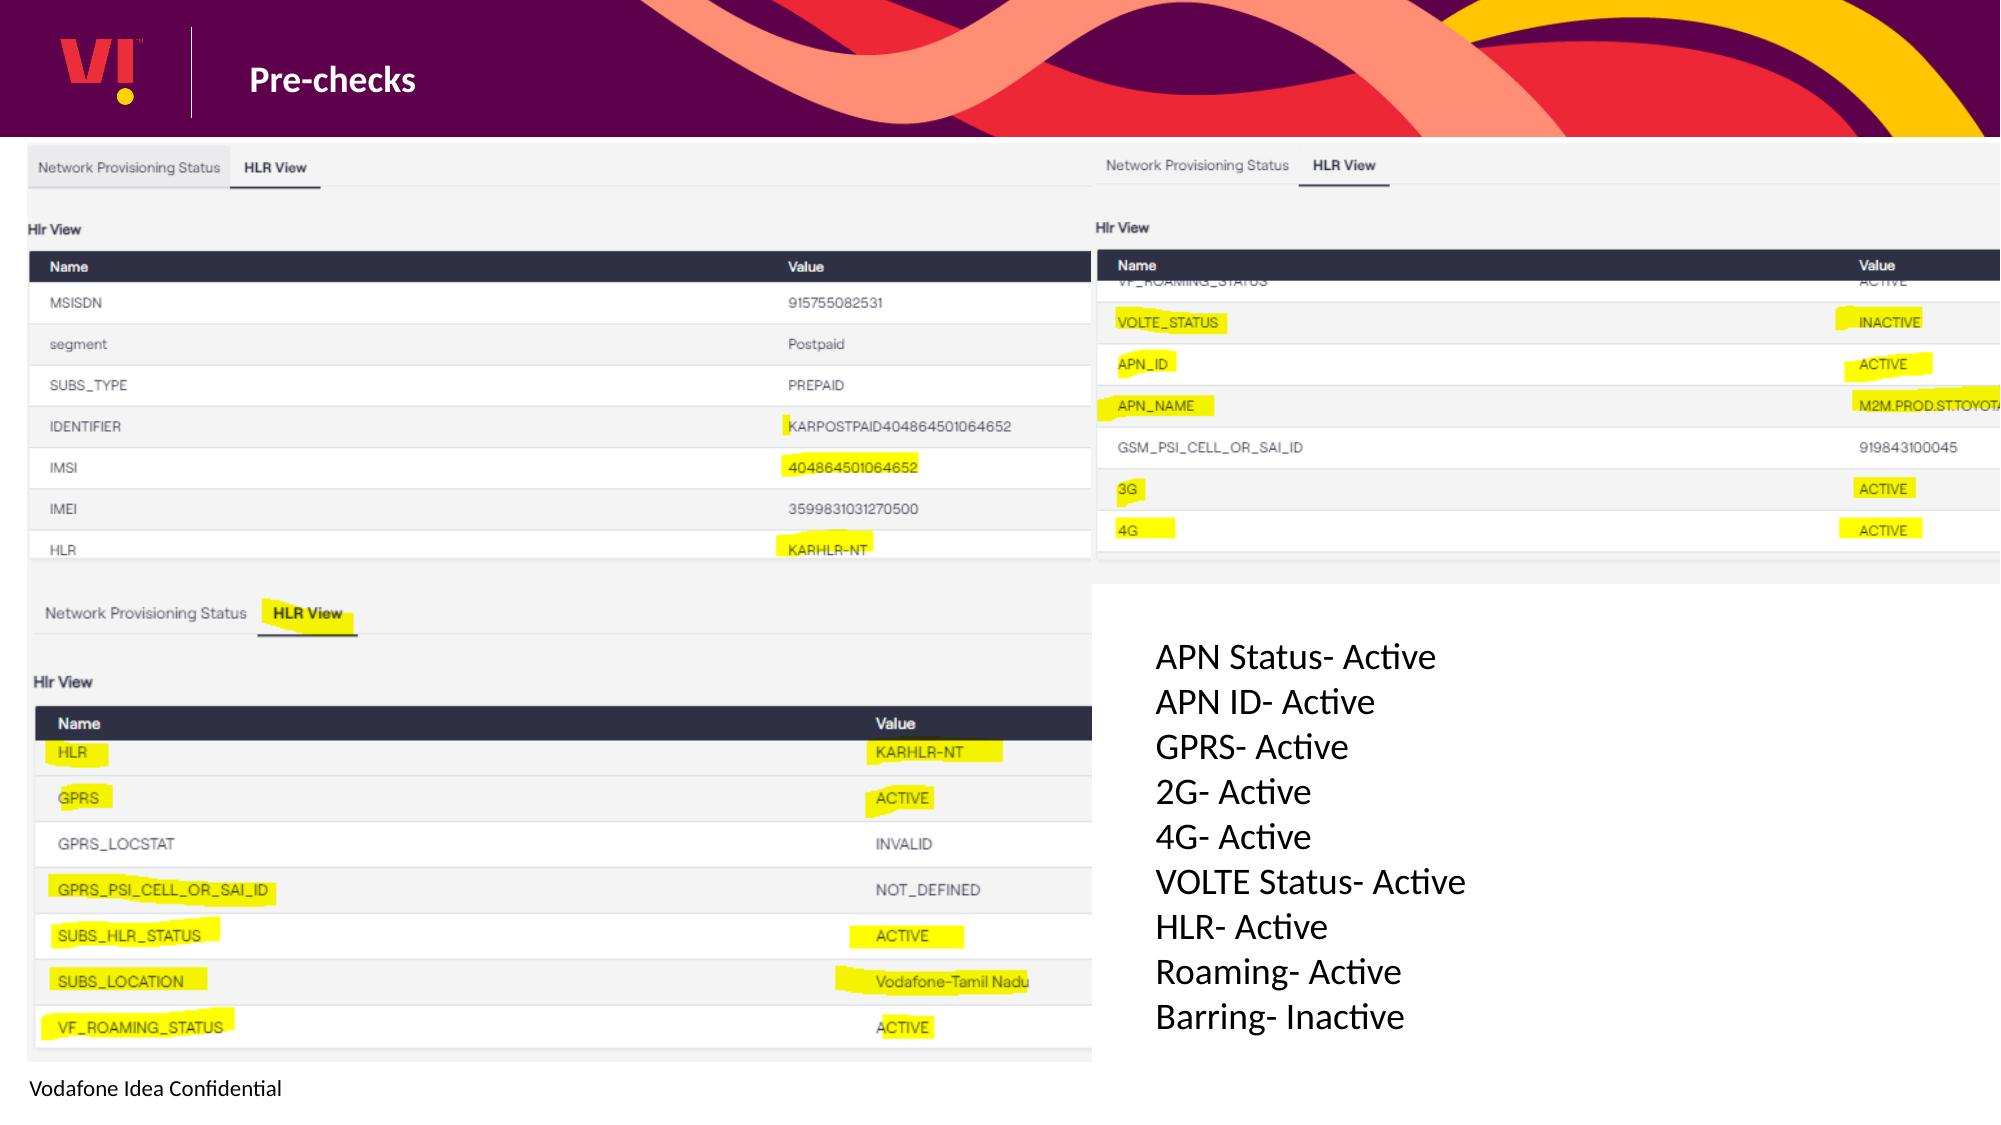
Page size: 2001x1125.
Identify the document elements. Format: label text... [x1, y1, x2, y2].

picture [0, 0, 2000, 137]
text_box APN Status- Active APN ID- Active GPRS- Active 2G- Active 4G- Active VOLTE Status- Active HLR- Active Roaming- Active Barring- Inactive [1140, 624, 1826, 1044]
text_box Pre-checks [234, 47, 622, 108]
picture [27, 143, 2000, 1062]
